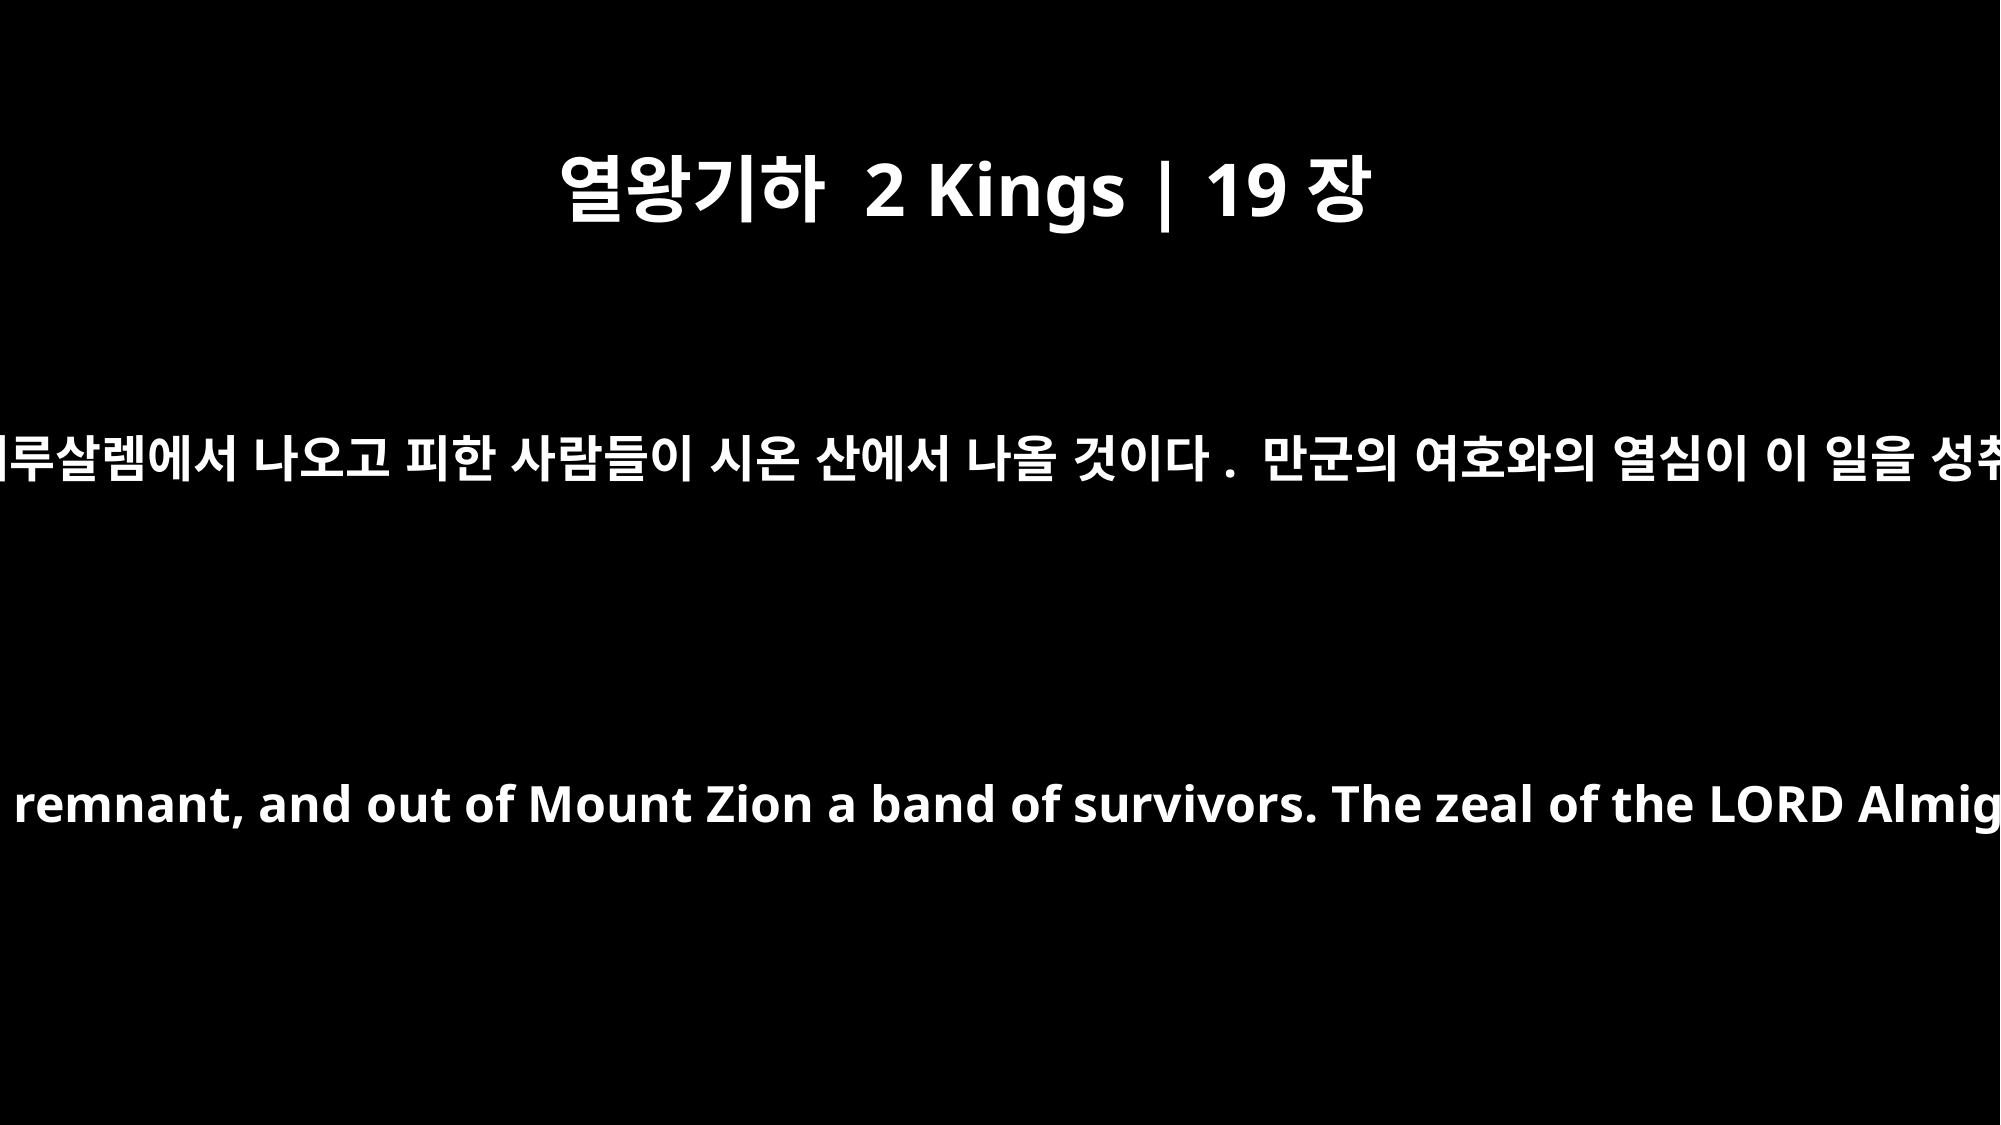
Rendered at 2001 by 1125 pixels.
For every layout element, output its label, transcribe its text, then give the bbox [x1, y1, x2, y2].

text_box 31 남은 사람들이 예루살렘에서 나오고 피한 사람들이 시온 산에서 나올 것이다. 만군의 여호와의 열심이 이 일을 성취할 것이다.’ [0, 359, 2000, 495]
text_box 열왕기하 2 Kings | 19장 [543, 136, 1389, 239]
text_box For out of Jerusalem will come a remnant, and out of Mount Zion a band of survivors. The zeal of the LORD Almighty will accomplish this. [0, 764, 2000, 840]
